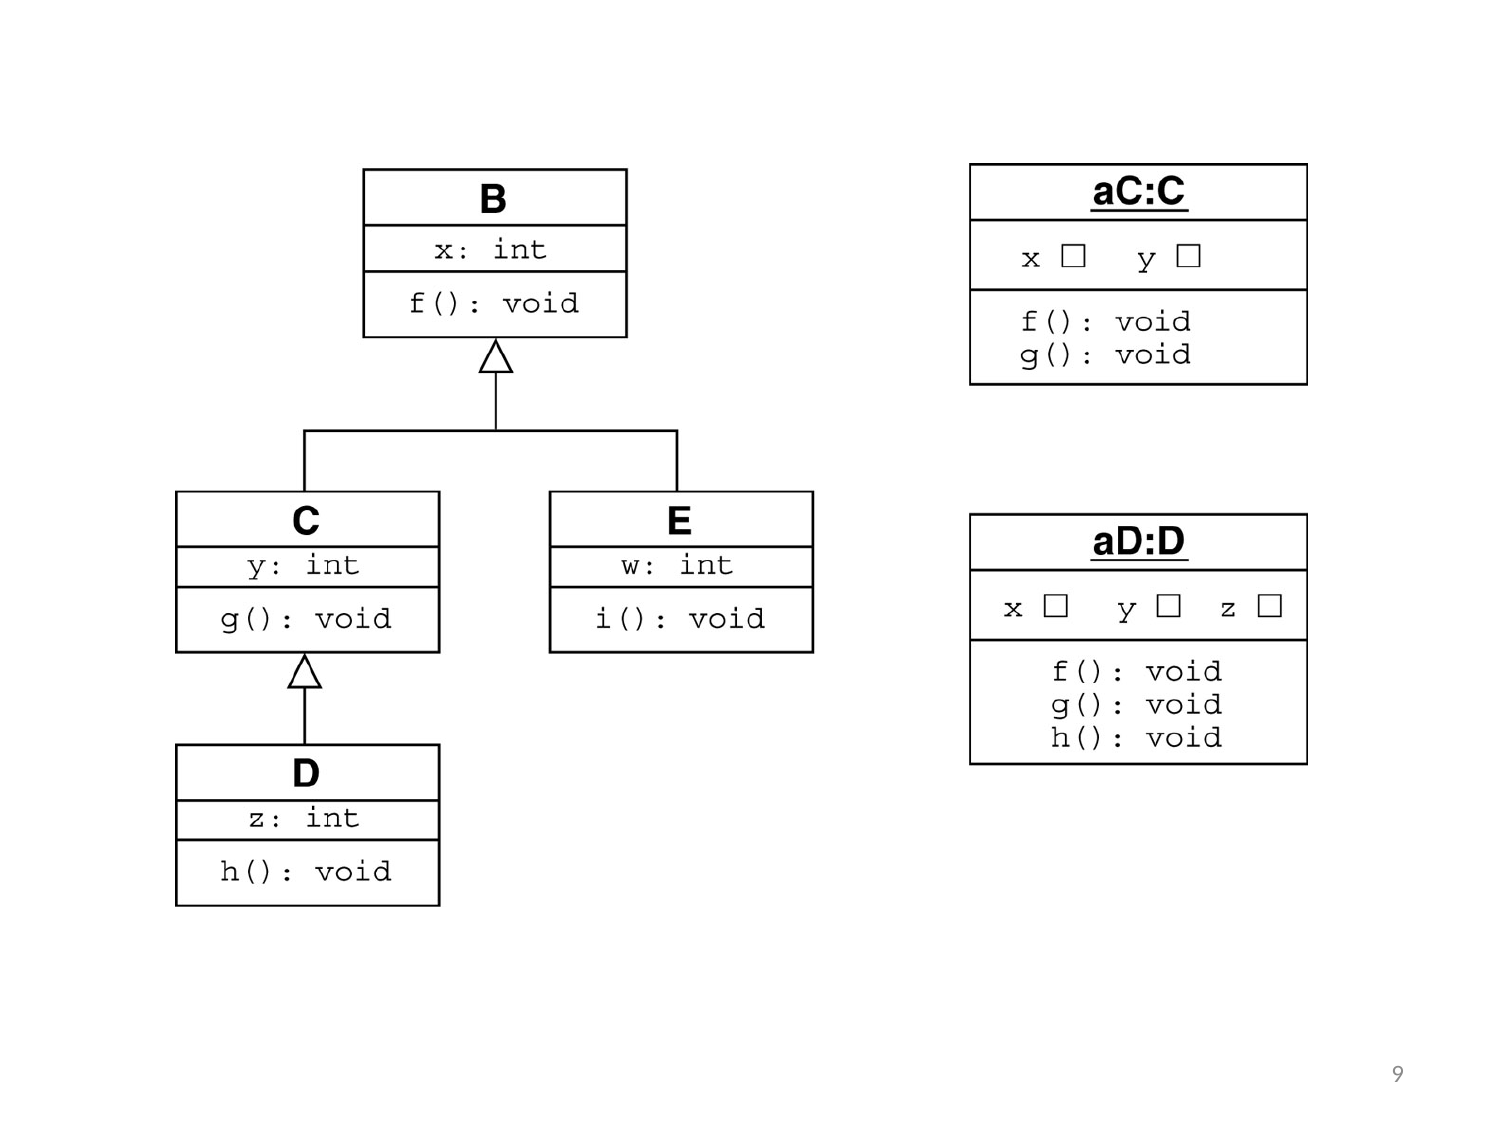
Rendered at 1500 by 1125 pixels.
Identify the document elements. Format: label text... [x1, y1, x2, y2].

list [175, 163, 1308, 907]
slide_number 9 [1074, 1042, 1425, 1103]
